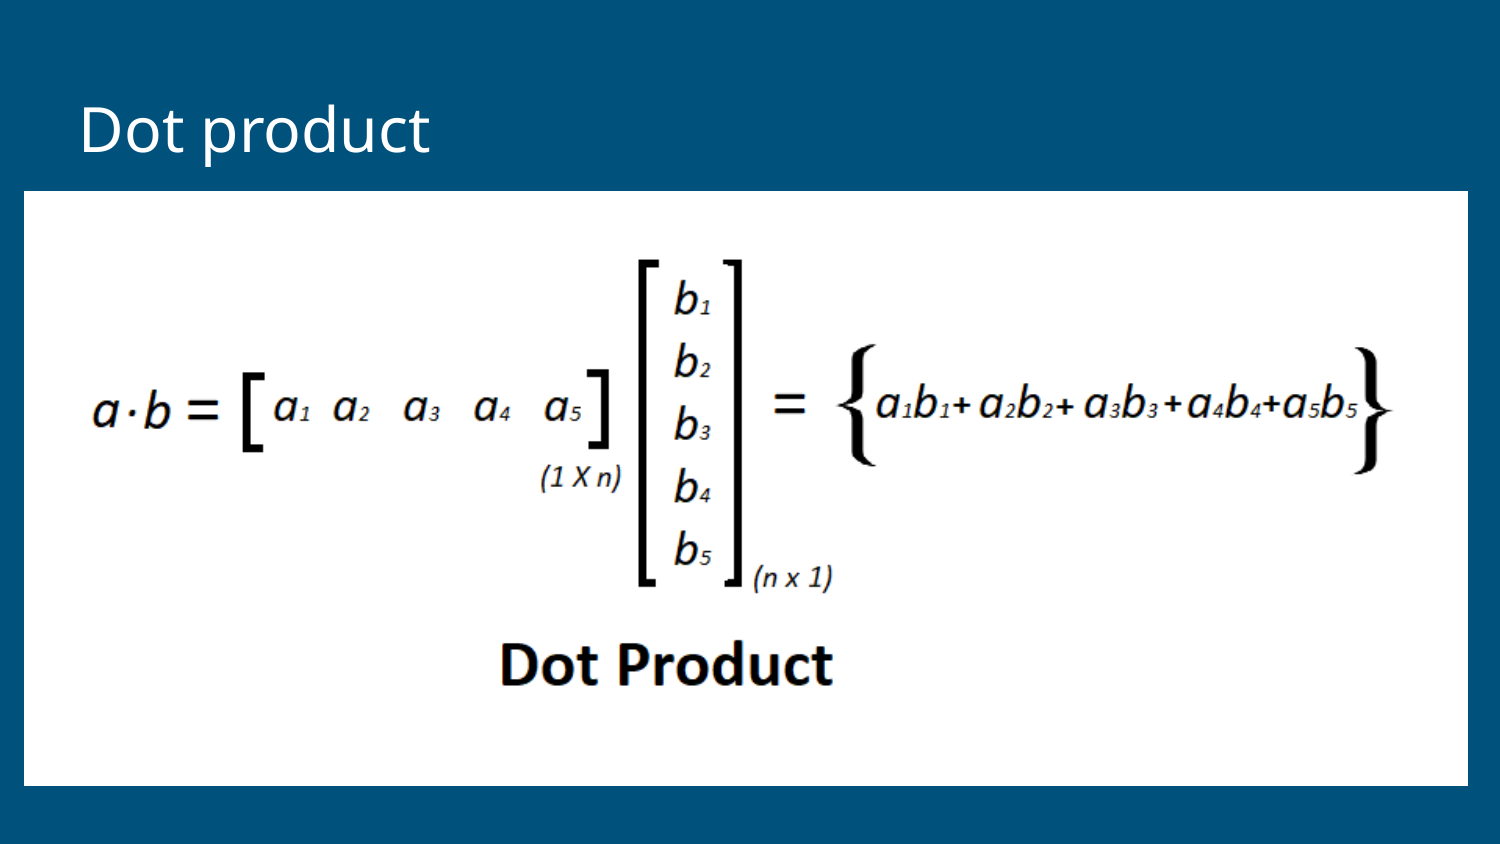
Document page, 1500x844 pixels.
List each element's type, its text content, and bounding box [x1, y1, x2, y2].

title Dot product [63, 75, 1437, 188]
picture [25, 192, 1467, 785]
